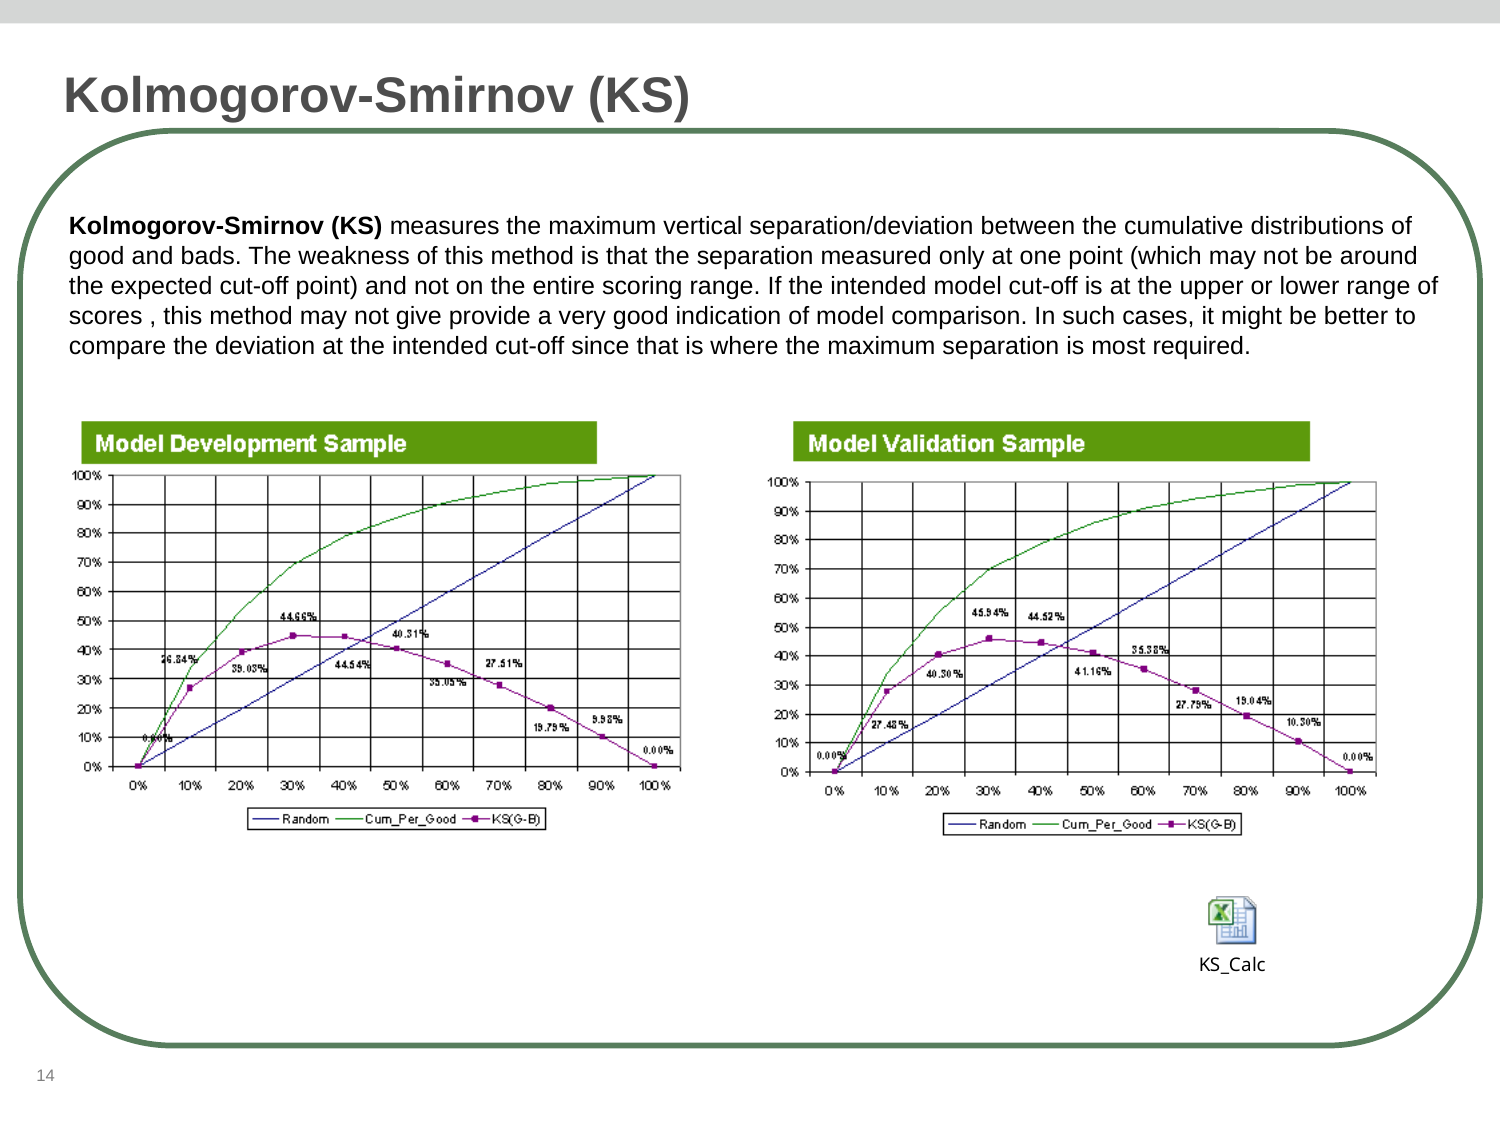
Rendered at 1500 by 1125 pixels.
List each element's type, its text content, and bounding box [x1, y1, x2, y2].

text_box Kolmogorov-Smirnov (KS) measures the maximum vertical separation/deviation between the cumulative distributions of good and bads. The weakness of this method is that the separation measured only at one point (which may not be around the expected cut-off point) and not on the entire scoring range. If the intended model cut-off is at the upper or lower range of scores , this method may not give provide a very good indication of model comparison. In such cases, it might be better to compare the deviation at the intended cut-off since that is where the maximum separation is most required. [54, 142, 1469, 368]
text_box [20, 187, 1480, 1046]
title Kolmogorov-Smirnov (KS) [48, 55, 1447, 131]
picture [62, 416, 1389, 842]
slide_number 14 [21, 1057, 76, 1093]
text_box [115, 131, 1385, 142]
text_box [1157, 895, 1308, 1023]
